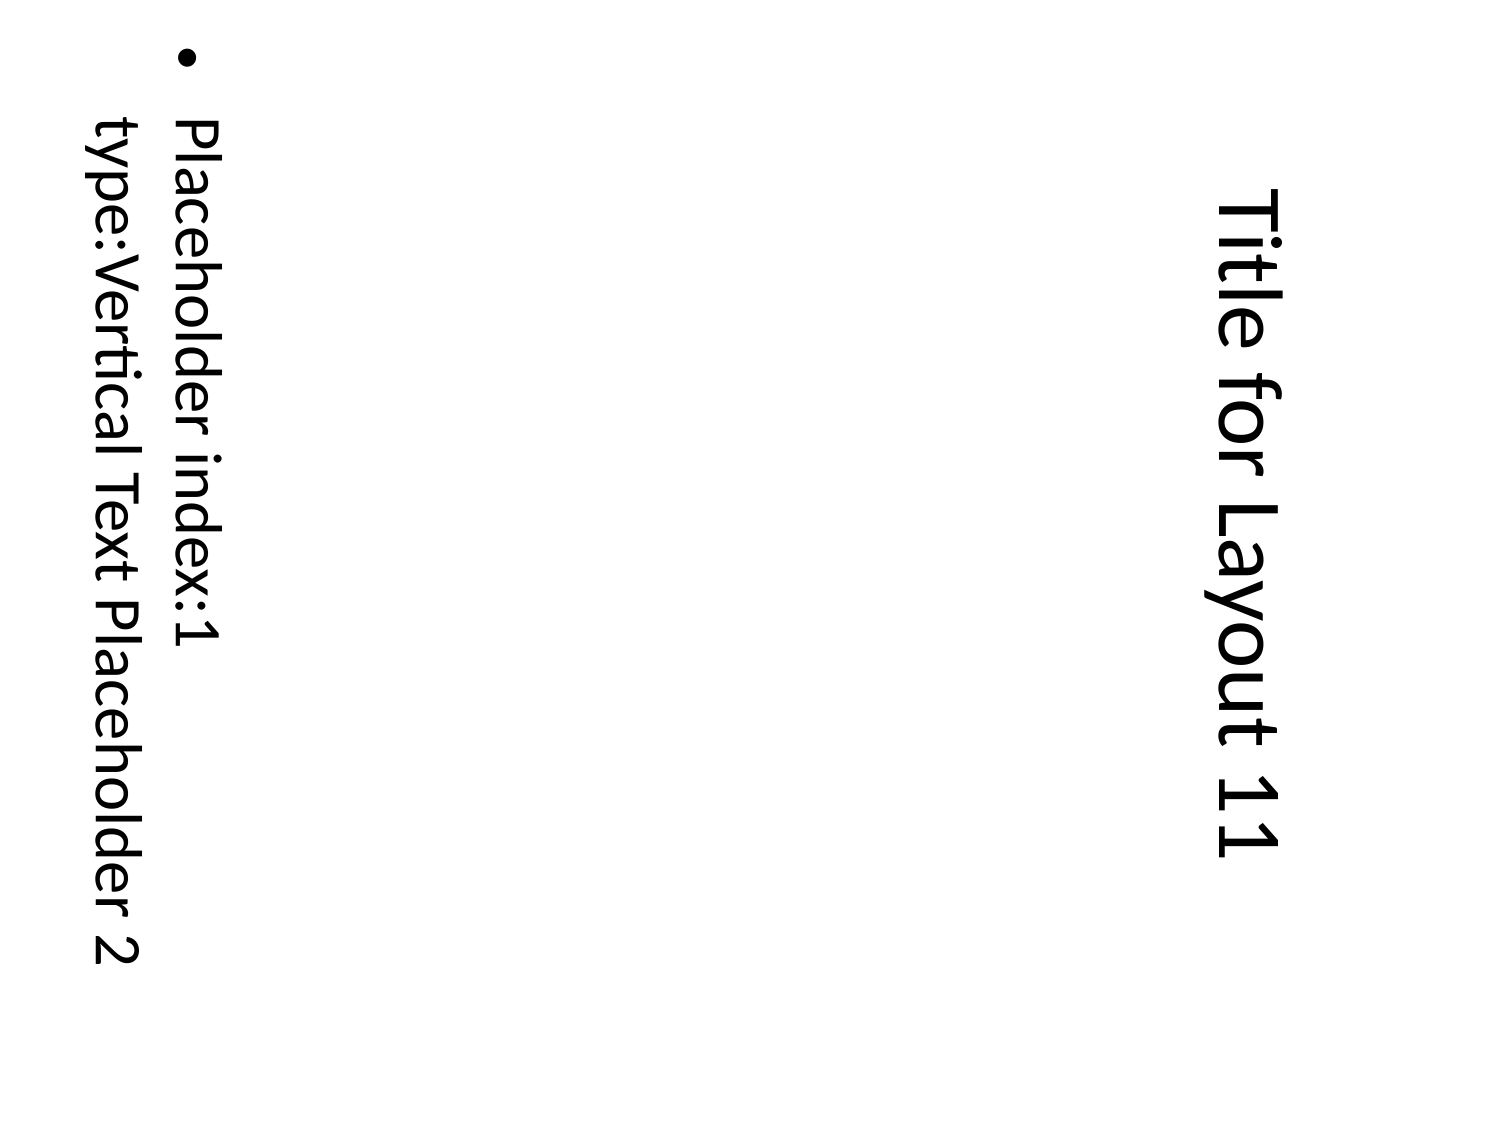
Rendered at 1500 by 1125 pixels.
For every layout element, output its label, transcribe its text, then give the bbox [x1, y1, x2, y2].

list Placeholder index:1 type:Vertical Text Placeholder 2 [75, 45, 1063, 1005]
title Title for Layout 11 [1087, 45, 1425, 1005]
